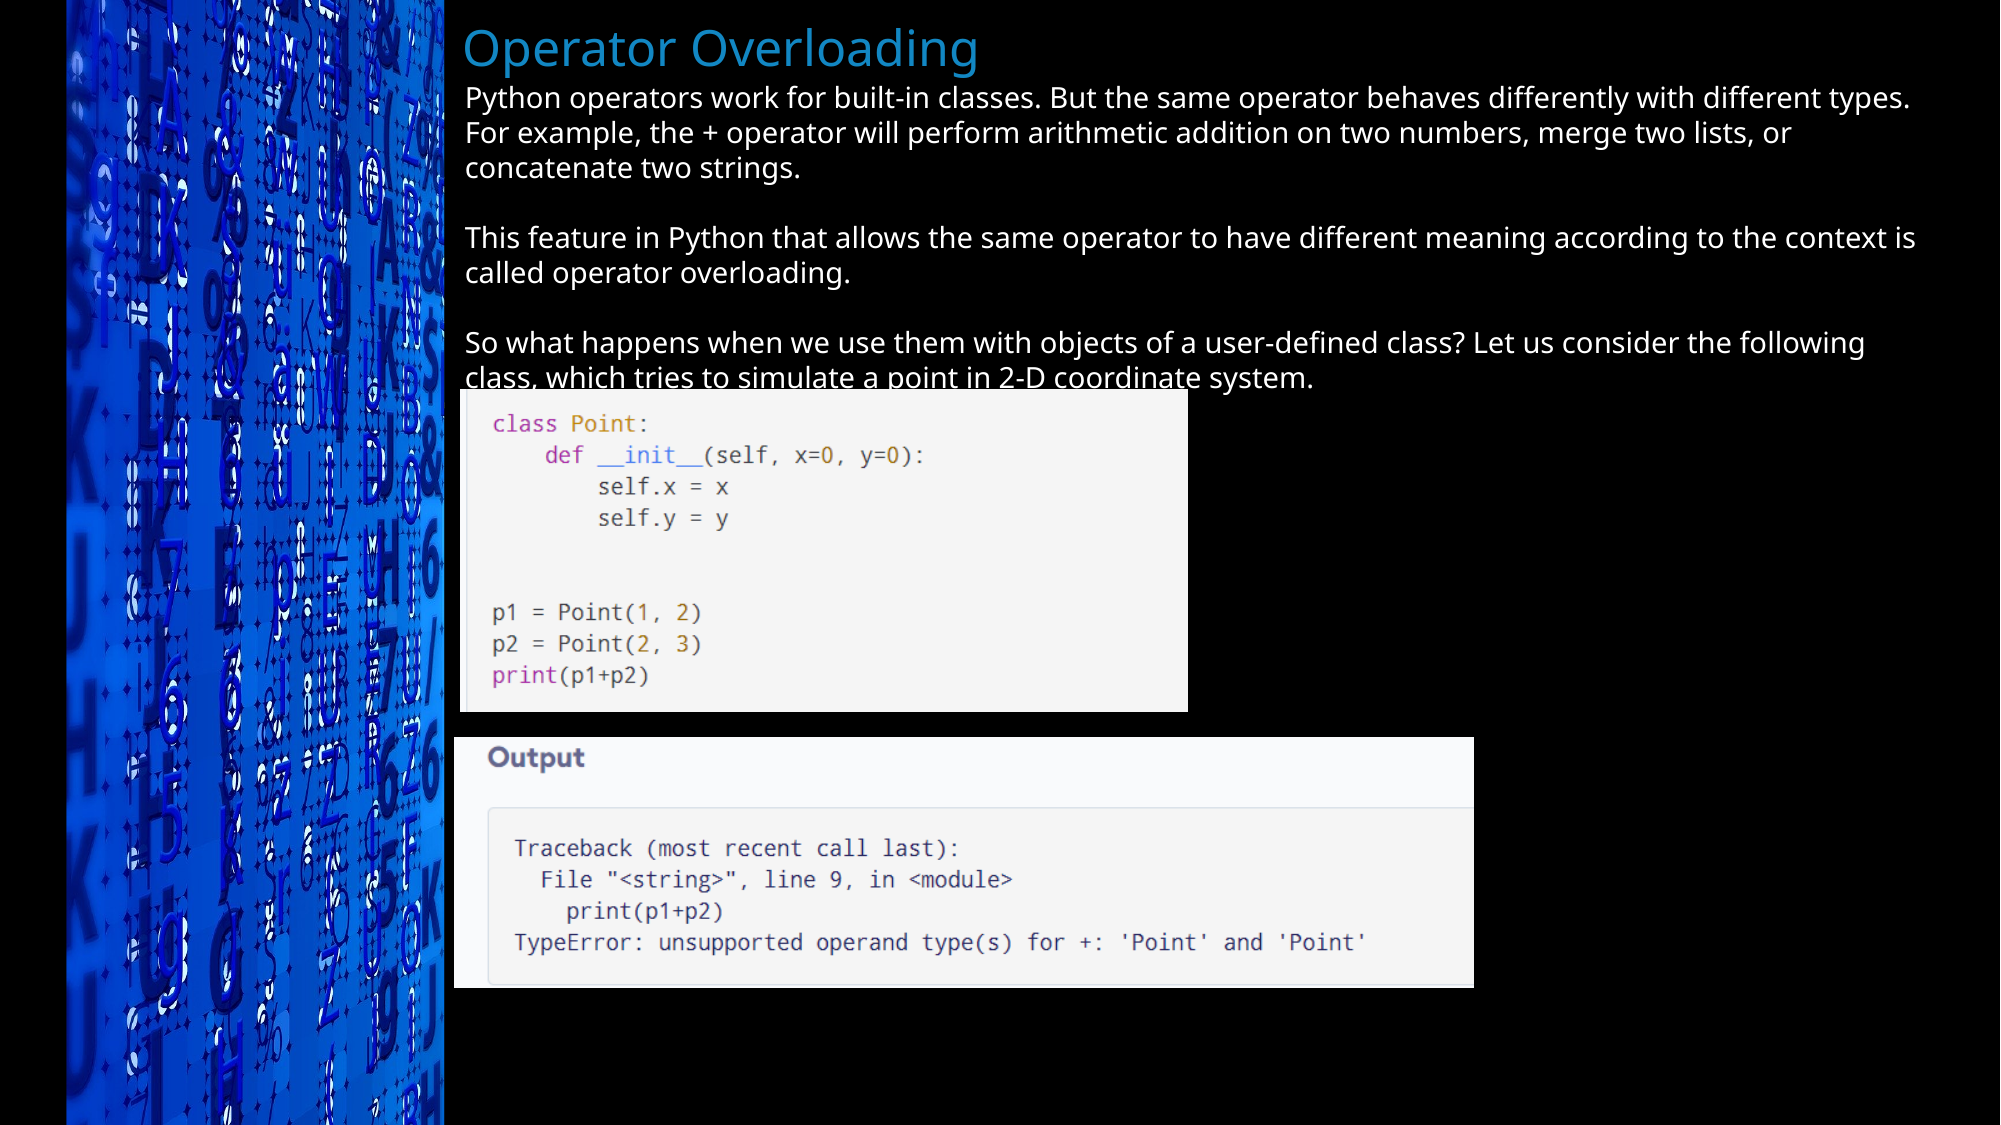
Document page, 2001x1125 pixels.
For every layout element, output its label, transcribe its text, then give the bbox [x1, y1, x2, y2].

text_box Python operators work for built-in classes. But the same operator behaves differently with different types. For example, the + operator will perform arithmetic addition on two numbers, merge two lists, or concatenate two strings. This feature in Python that allows the same operator to have different meaning according to the context is called operator overloading. So what happens when we use them with objects of a user-defined class? Let us consider the following class, which tries to simulate a point in 2-D coordinate system. [449, 72, 1948, 402]
picture [454, 737, 1474, 988]
text_box Operator Overloading [460, 14, 2000, 77]
picture [460, 389, 1189, 712]
picture [66, 0, 445, 1125]
